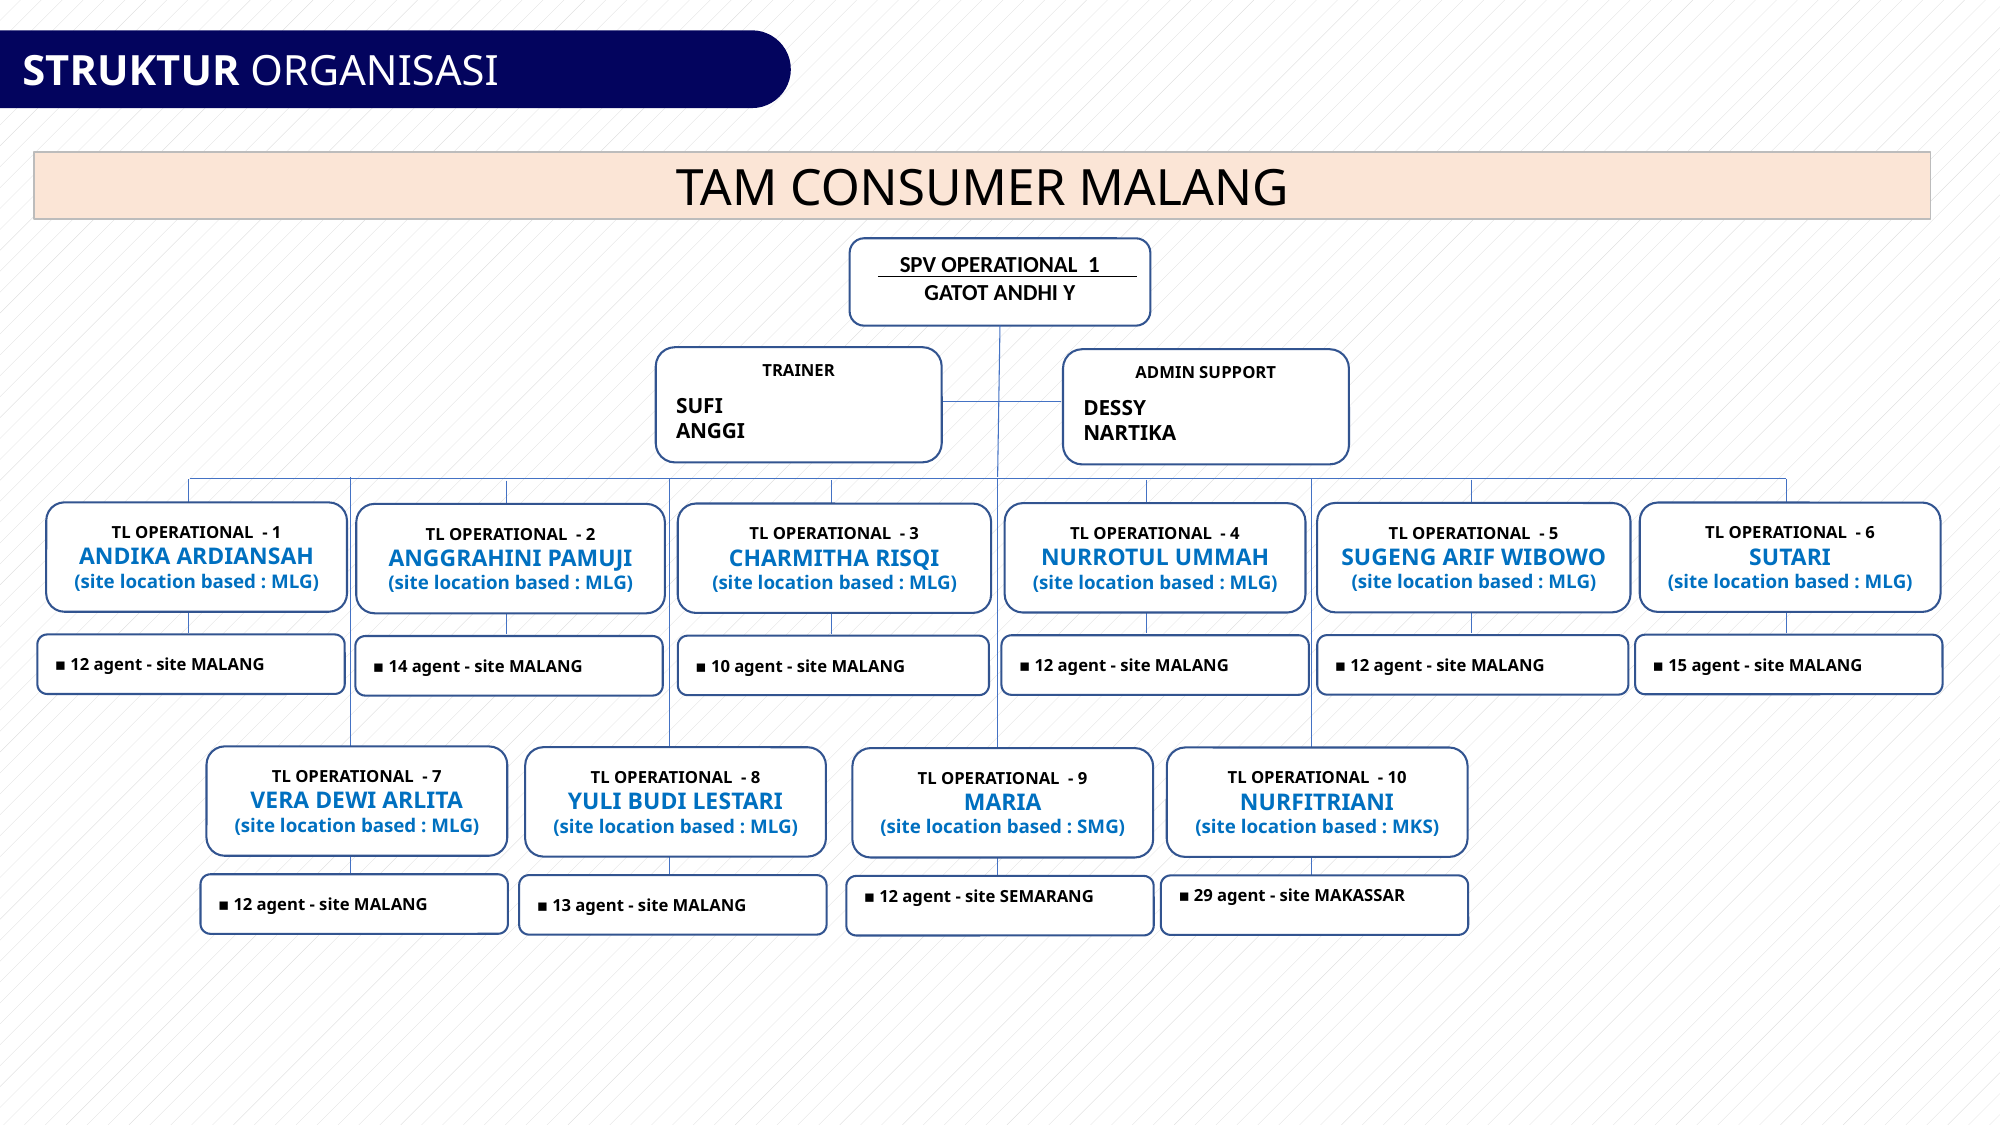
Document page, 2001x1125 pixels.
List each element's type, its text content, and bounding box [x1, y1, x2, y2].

text_box [0, 29, 792, 110]
text_box ▪ 12 agent - site MALANG [200, 874, 508, 934]
text_box TL OPERATIONAL - 6 SUTARI (site location based : MLG) [1639, 502, 1786, 612]
text_box TL OPERATIONAL - 2 ANGGRAHINI PAMUJI (site location based : MLG) [507, 503, 665, 614]
text_box TL OPERATIONAL - 5 SUGENG ARIF WIBOWO (site location based : MLG) [1472, 502, 1631, 613]
text_box TL OPERATIONAL - 2 ANGGRAHINI PAMUJI (site location based : MLG) [356, 503, 506, 614]
text_box TL OPERATIONAL - 9 MARIA (site location based : SMG) [852, 748, 997, 858]
text_box TL OPERATIONAL - 7 VERA DEWI ARLITA (site location based : MLG) [351, 746, 508, 856]
text_box ▪ 12 agent - site MALANG [1317, 635, 1629, 695]
text_box ADMIN SUPPORT DESSY NARTIKA [1062, 349, 1349, 465]
text_box ▪ 15 agent - site MALANG [1635, 634, 1943, 695]
text_box ▪ 10 agent - site MALANG [677, 635, 989, 696]
text_box TL OPERATIONAL - 4 NURROTUL UMMAH (site location based : MLG) [1004, 503, 1146, 613]
text_box TL OPERATIONAL - 9 MARIA (site location based : SMG) [998, 748, 1154, 858]
text_box TL OPERATIONAL - 8 YULI BUDI LESTARI (site location based : MLG) [525, 747, 669, 857]
text_box TL OPERATIONAL - 10 NURFITRIANI (site location based : MKS) [1312, 747, 1468, 857]
text_box ▪ 12 agent - site SEMARANG [846, 875, 1154, 936]
text_box TL OPERATIONAL - 8 YULI BUDI LESTARI (site location based : MLG) [670, 747, 826, 857]
text_box ▪ 14 agent - site MALANG [355, 636, 663, 696]
text_box TL OPERATIONAL - 4 NURROTUL UMMAH (site location based : MLG) [1147, 503, 1306, 613]
text_box STRUKTUR ORGANISASI [22, 43, 755, 95]
text_box TL OPERATIONAL - 7 VERA DEWI ARLITA (site location based : MLG) [206, 746, 350, 856]
text_box TL OPERATIONAL - 3 CHARMITHA RISQI (site location based : MLG) [677, 503, 831, 613]
text_box ▪ 12 agent - site MALANG [37, 634, 345, 695]
text_box TL OPERATIONAL - 10 NURFITRIANI (site location based : MKS) [1166, 747, 1311, 857]
text_box ▪ 12 agent - site MALANG [1001, 635, 1309, 695]
text_box ▪ 13 agent - site MALANG [519, 875, 827, 935]
text_box TL OPERATIONAL - 3 CHARMITHA RISQI (site location based : MLG) [832, 503, 992, 613]
text_box ▪ 29 agent - site MAKASSAR [1160, 875, 1469, 935]
text_box TL OPERATIONAL - 5 SUGENG ARIF WIBOWO (site location based : MLG) [1317, 502, 1471, 613]
text_box TL OPERATIONAL - 6 SUTARI (site location based : MLG) [1787, 502, 1941, 612]
text_box TAM CONSUMER MALANG [34, 152, 1931, 220]
text_box TRAINER SUFI ANGGI [655, 347, 942, 463]
text_box SPV OPERATIONAL 1 GATOT ANDHI Y [849, 238, 1151, 326]
text_box TL OPERATIONAL - 1 ANDIKA ARDIANSAH (site location based : MLG) [189, 502, 348, 612]
text_box TL OPERATIONAL - 1 ANDIKA ARDIANSAH (site location based : MLG) [46, 502, 188, 612]
